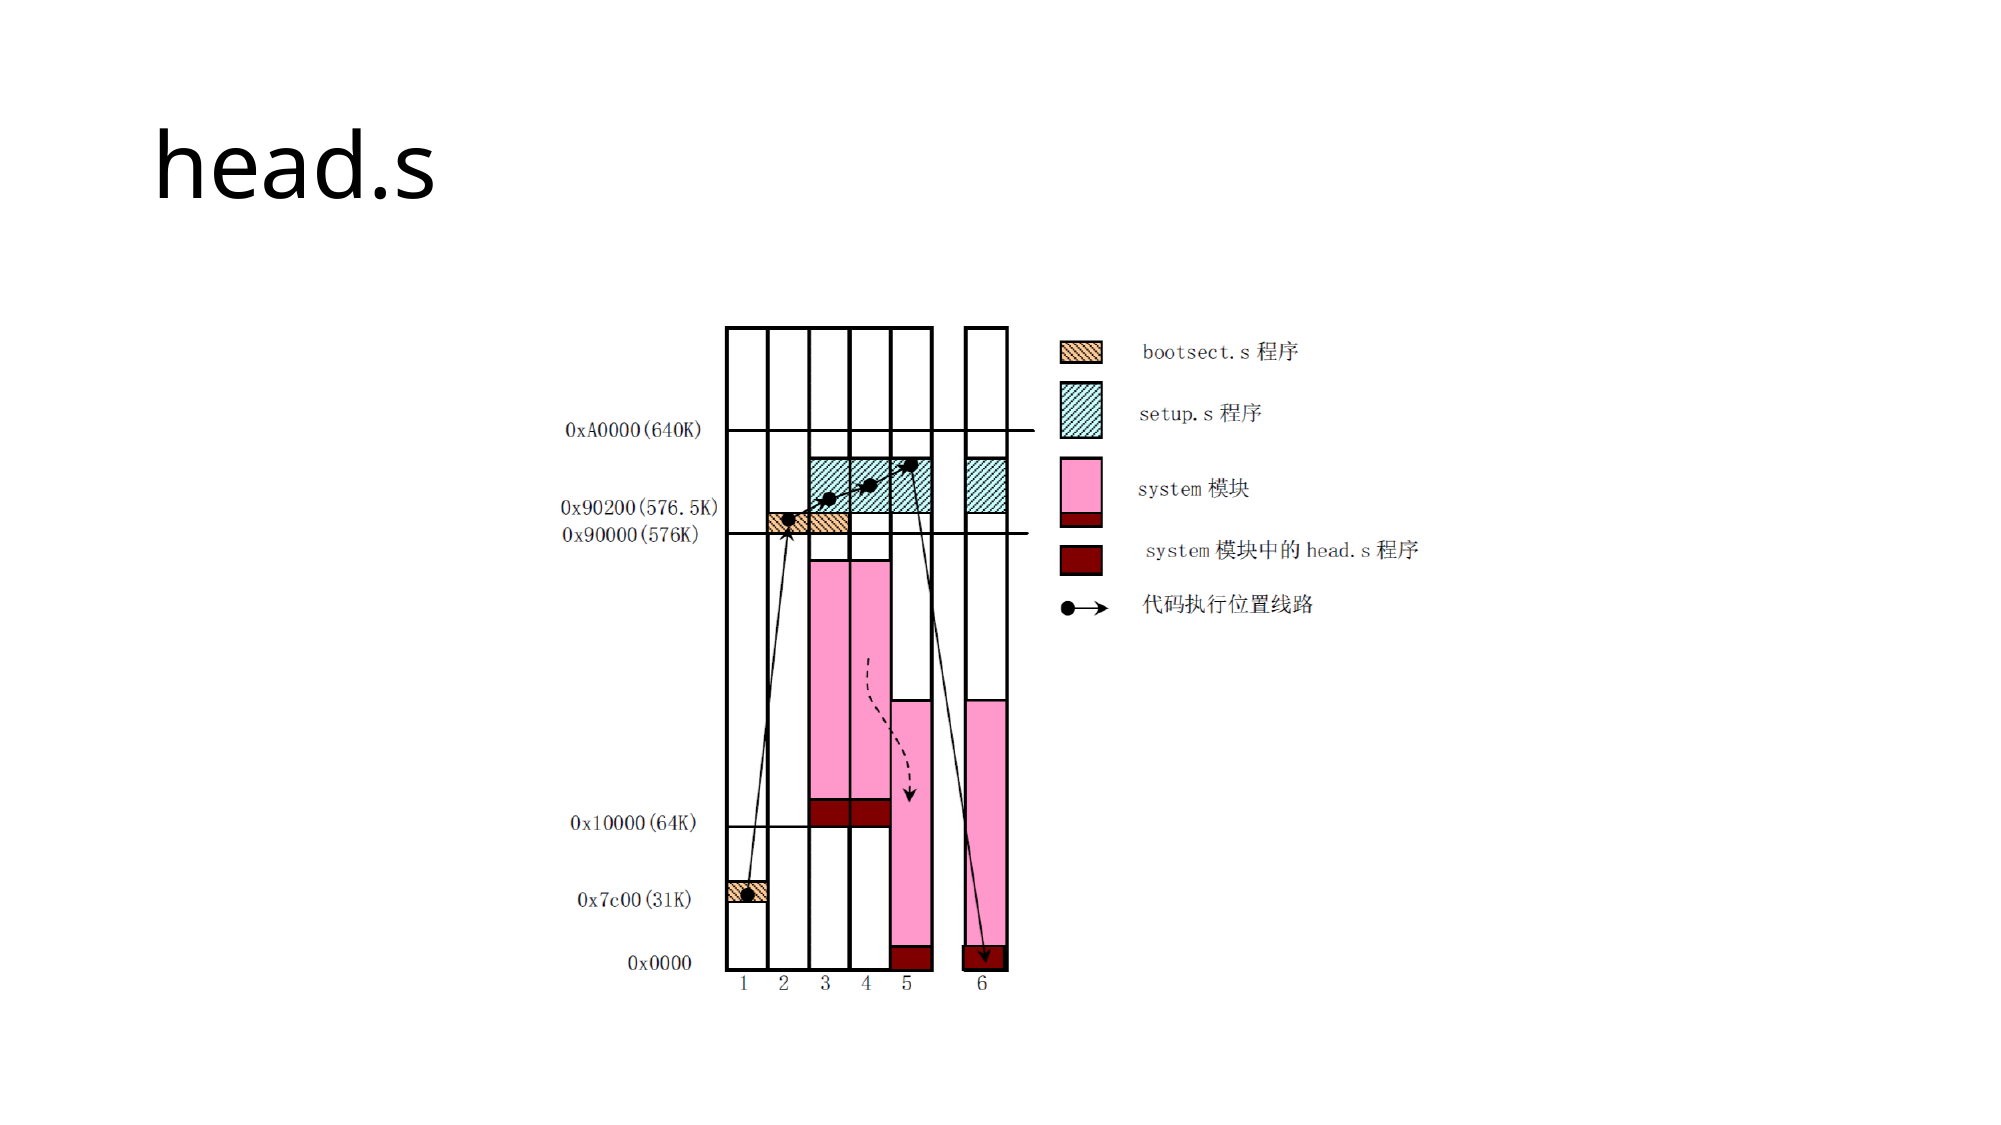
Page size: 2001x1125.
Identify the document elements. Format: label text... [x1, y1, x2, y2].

title head.s [137, 59, 1863, 278]
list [486, 299, 1514, 1014]
